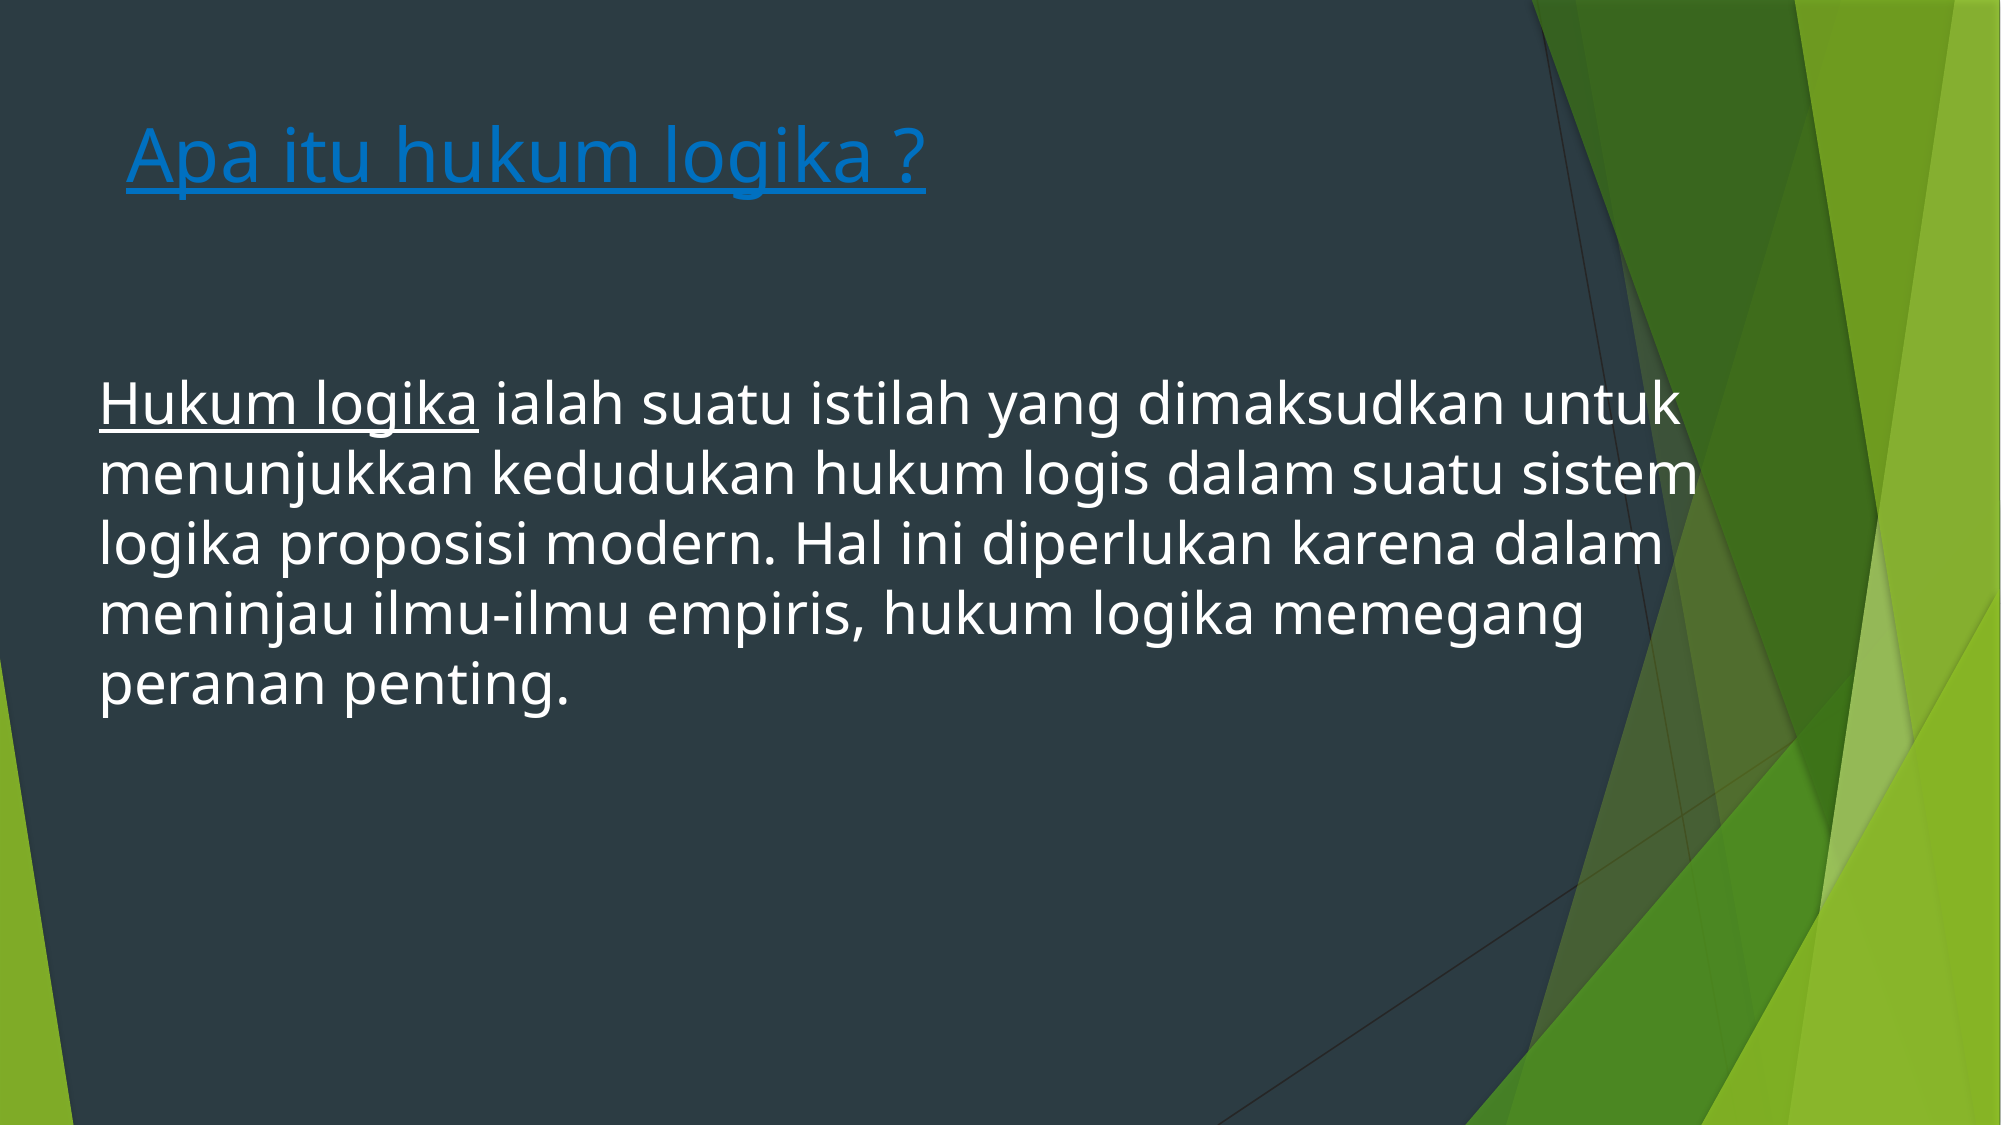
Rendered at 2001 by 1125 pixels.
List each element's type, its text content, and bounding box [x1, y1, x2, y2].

title Apa itu hukum logika ? [111, 99, 1522, 252]
list Hukum logika ialah suatu istilah yang dimaksudkan untuk menunjukkan kedudukan hukum logis dalam suatu sistem logika proposisi modern. Hal ini diperlukan karena dalam meninjau ilmu-ilmu empiris, hukum logika memegang peranan penting. [83, 358, 1792, 685]
